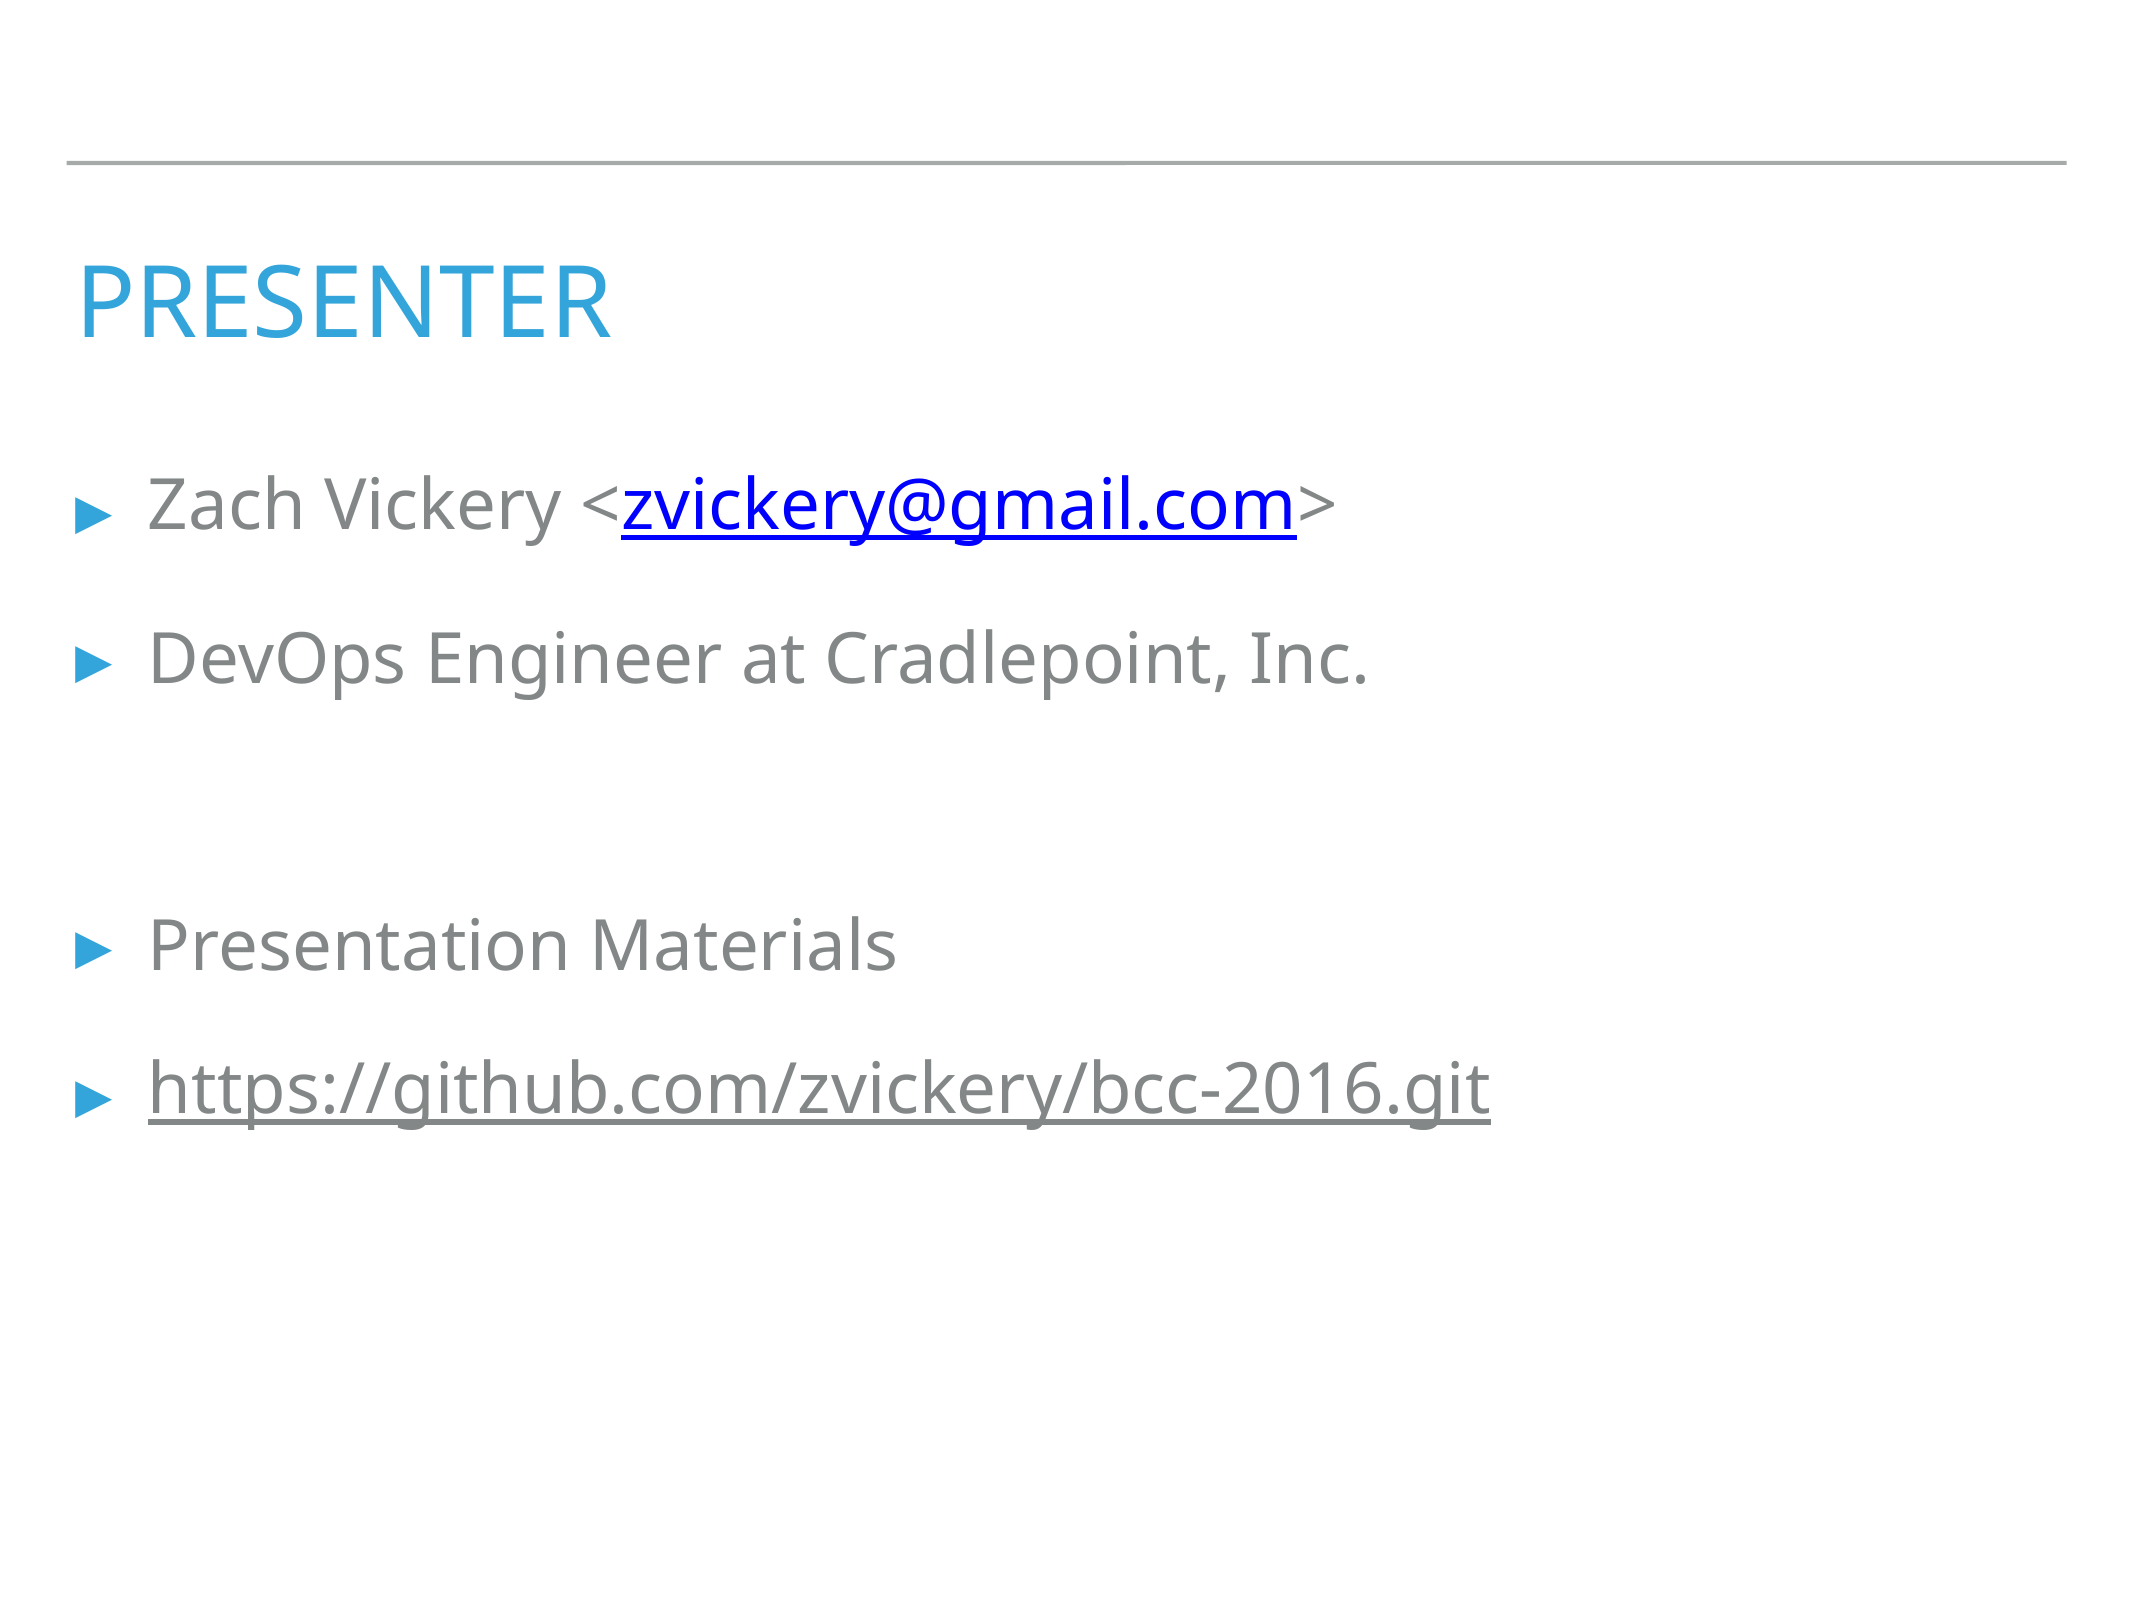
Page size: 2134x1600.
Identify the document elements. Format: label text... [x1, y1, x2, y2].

list Zach Vickery <zvickery@gmail.com> DevOps Engineer at Cradlepoint, Inc. Presentation Materials https://github.com/zvickery/bcc-2016.git [66, 449, 2068, 1453]
title presenter [66, 251, 2068, 372]
